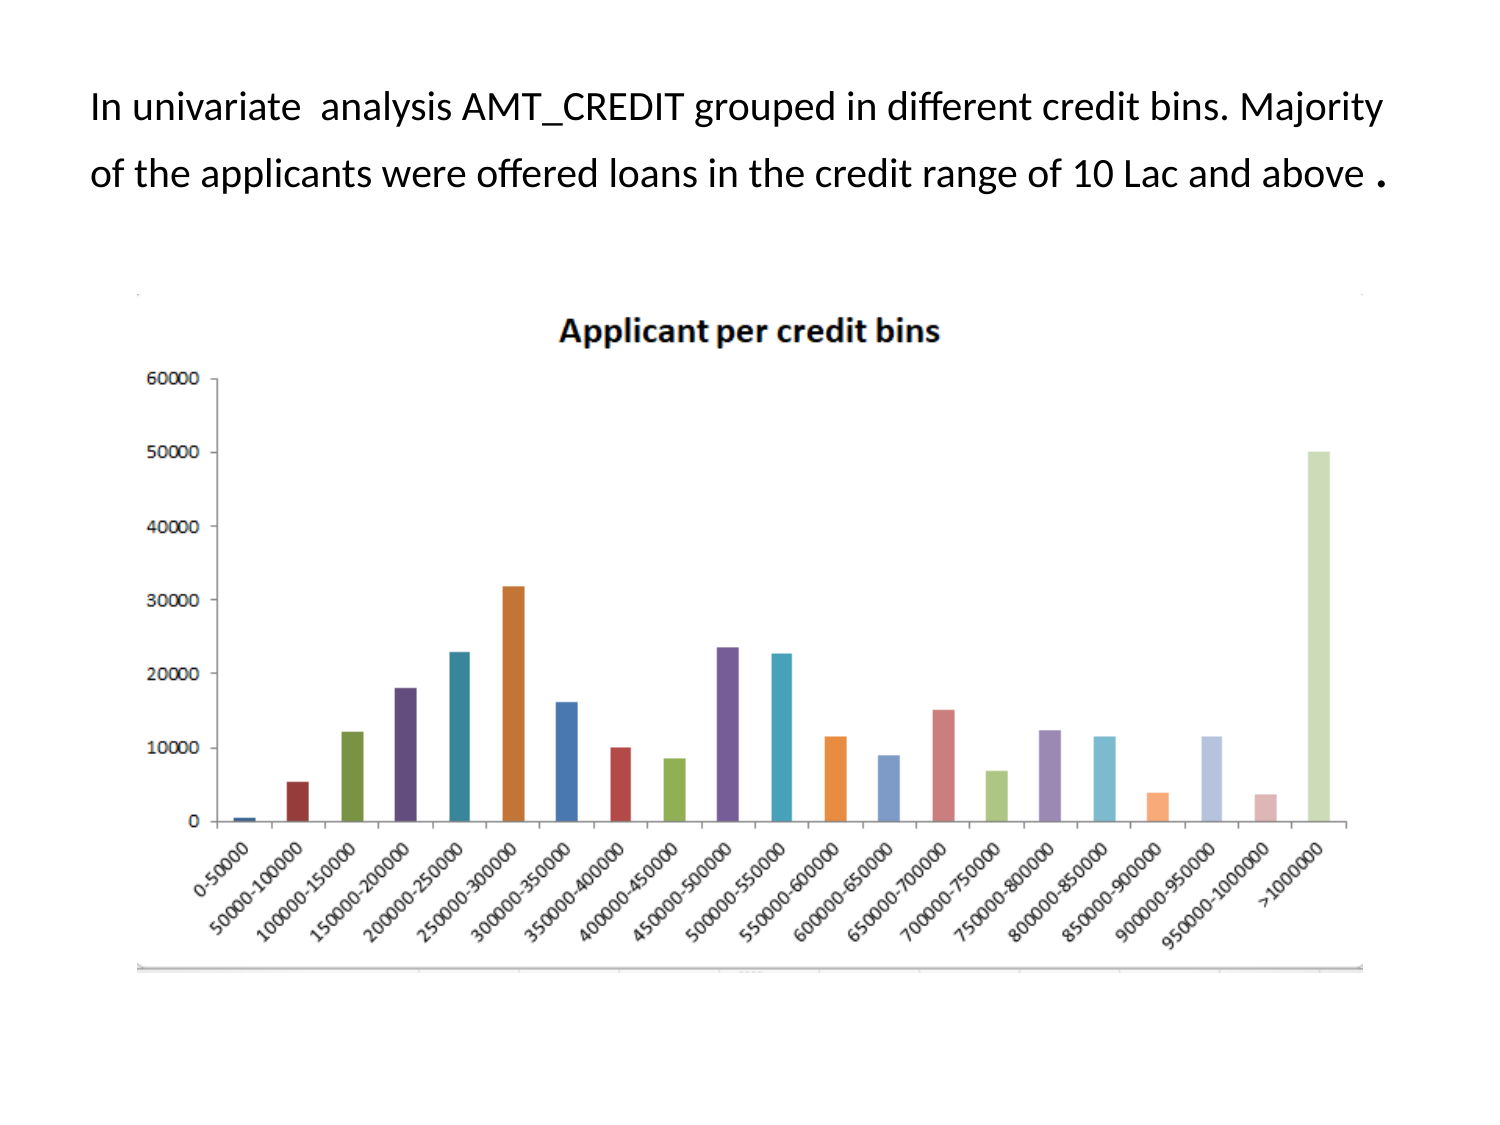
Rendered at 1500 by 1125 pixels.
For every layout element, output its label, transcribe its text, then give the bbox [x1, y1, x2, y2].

title In univariate analysis AMT_CREDIT grouped in different credit bins. Majority of the applicants were offered loans in the credit range of 10 Lac and above . [75, 45, 1425, 233]
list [137, 294, 1363, 974]
